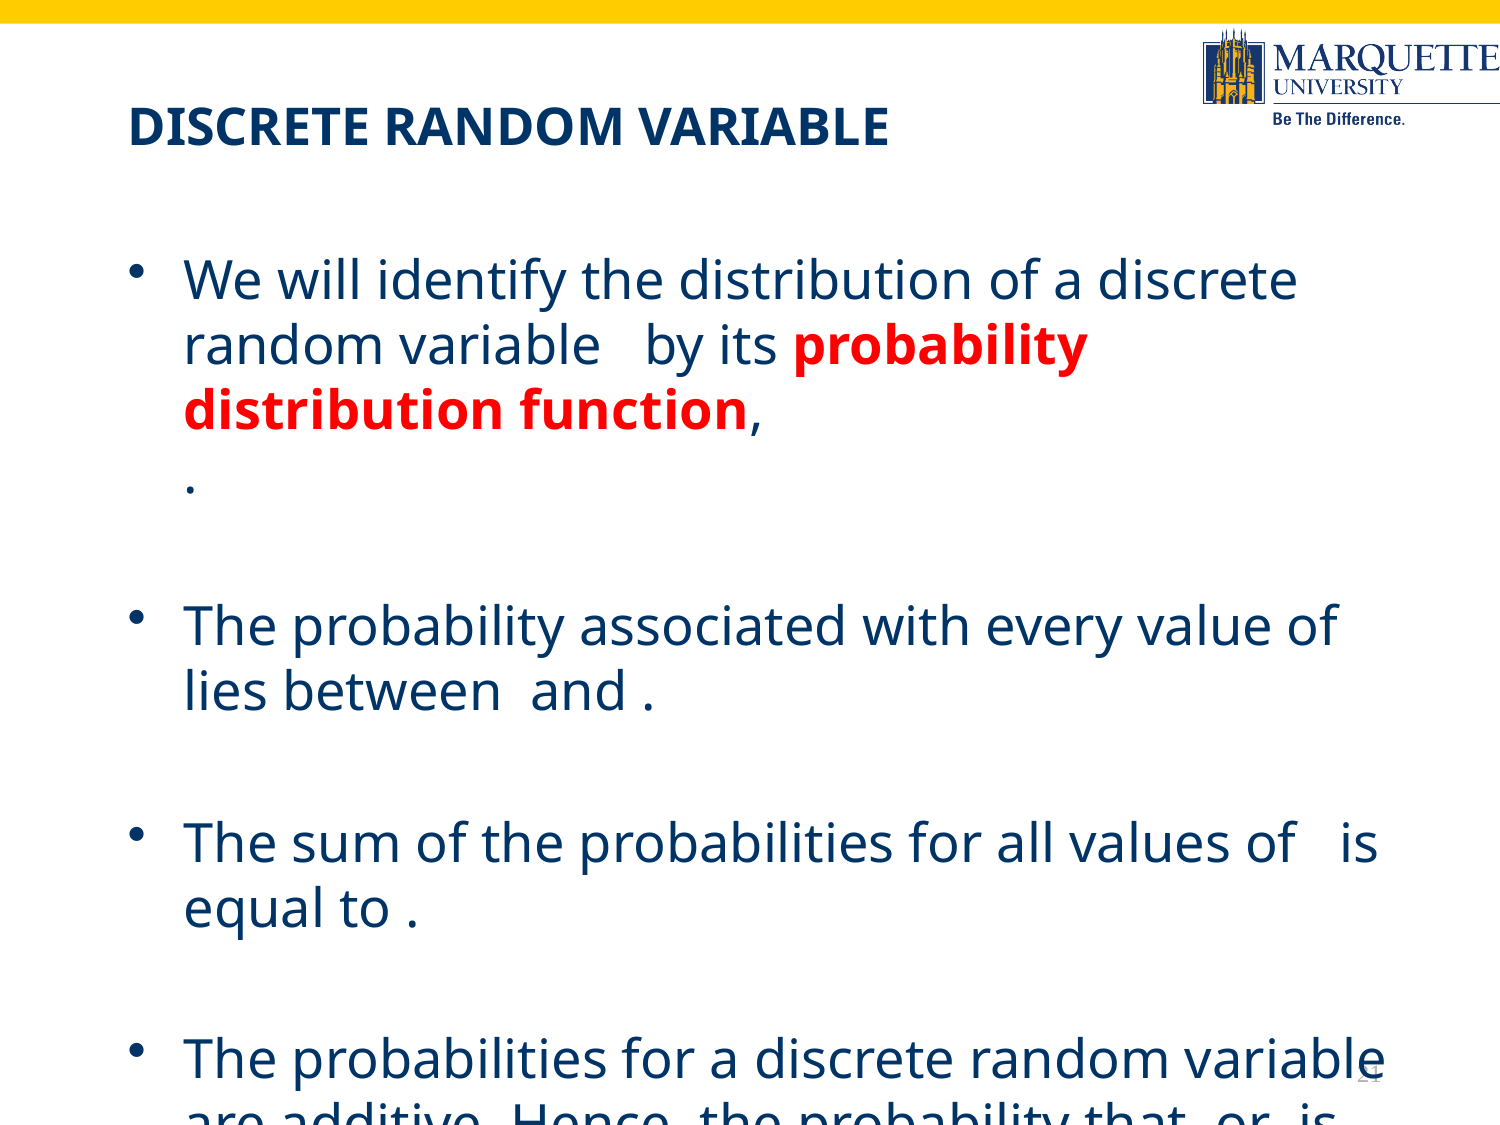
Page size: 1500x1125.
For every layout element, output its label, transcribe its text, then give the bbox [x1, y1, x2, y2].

picture [1203, 27, 1500, 125]
slide_number 21 [1059, 1042, 1397, 1103]
title discrete random variable [112, 62, 1388, 188]
